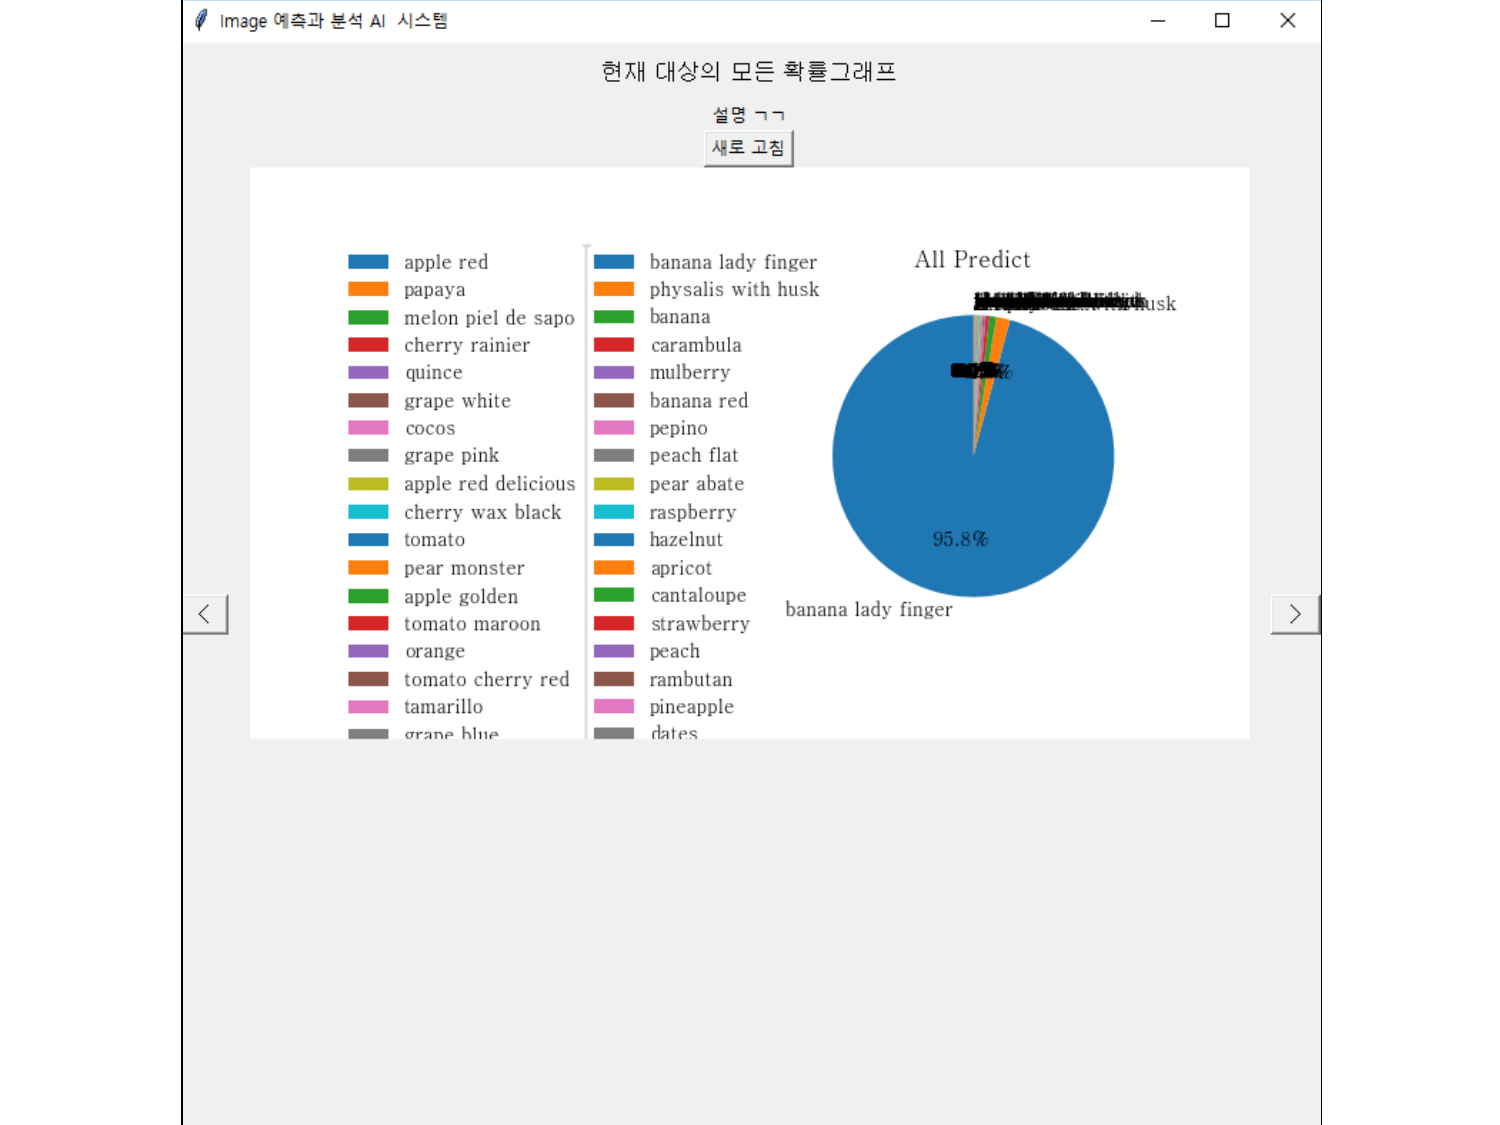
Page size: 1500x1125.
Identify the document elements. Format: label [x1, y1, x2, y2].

picture [182, 0, 1322, 1125]
